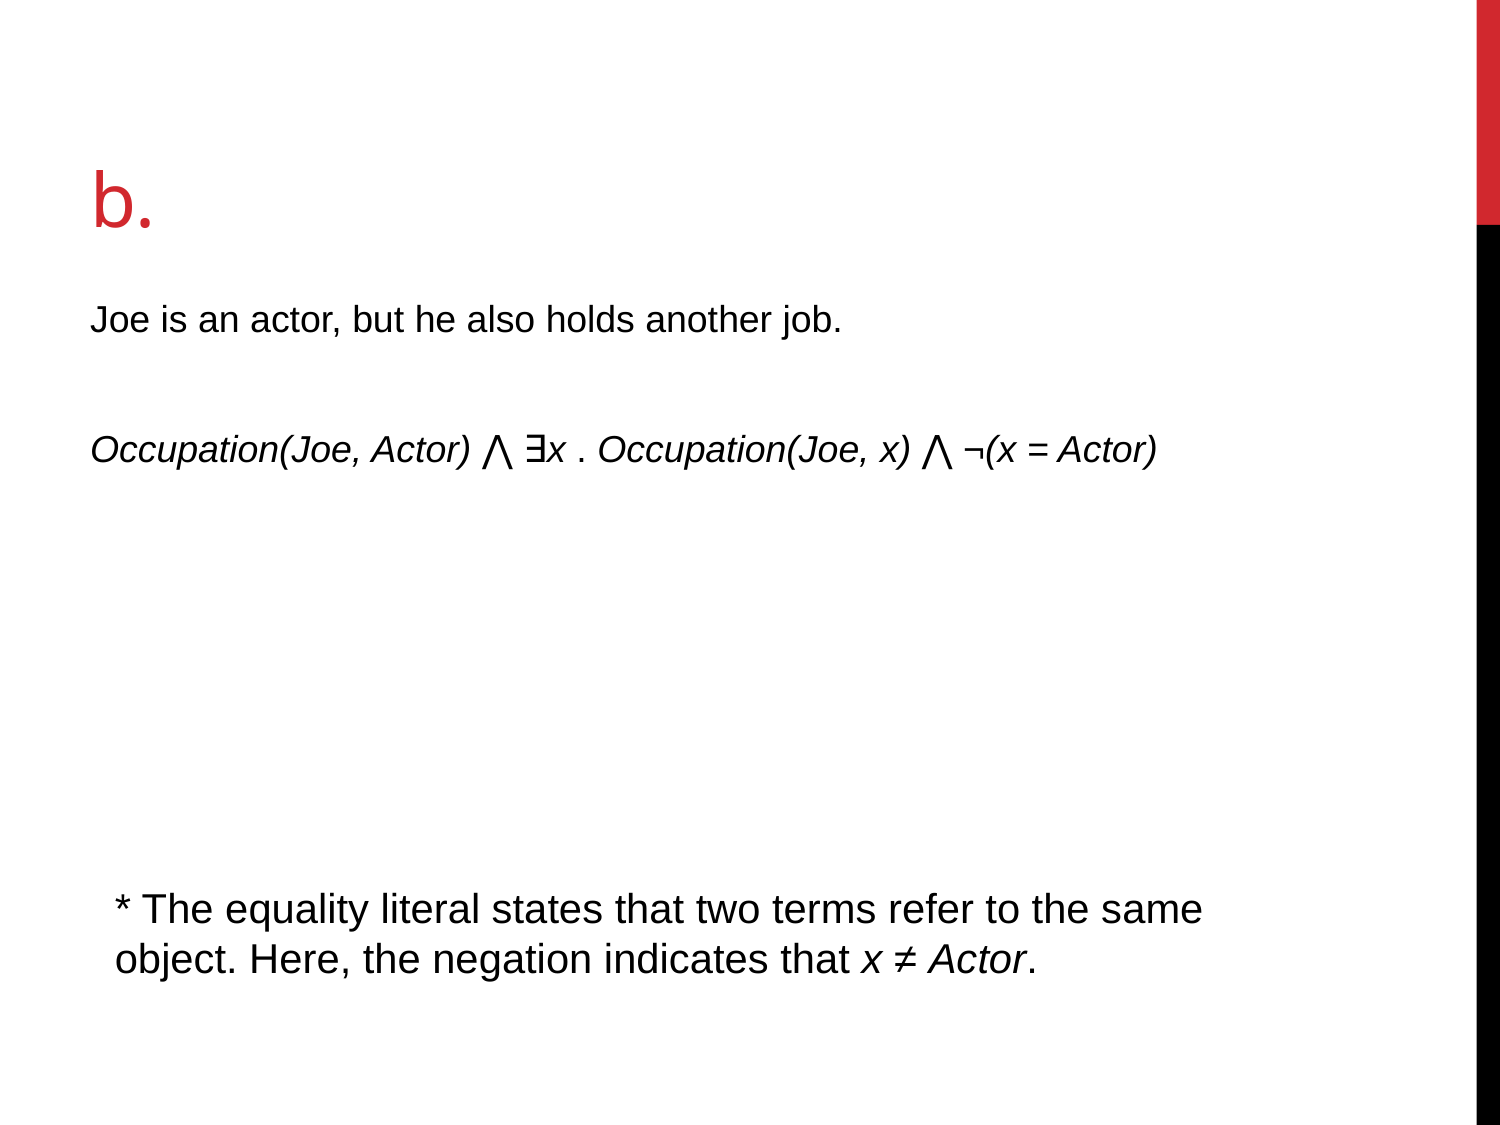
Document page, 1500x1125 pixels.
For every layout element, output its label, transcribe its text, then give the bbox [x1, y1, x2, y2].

text_box * The equality literal states that two terms refer to the same object. Here, the negation indicates that x ≠ Actor. [99, 874, 1275, 990]
list Joe is an actor, but he also holds another job. Occupation(Joe, Actor) ⋀ ∃x . Occupation(Joe, x) ⋀ ¬(x = Actor) [75, 287, 1325, 1005]
title b. [75, 25, 1025, 250]
